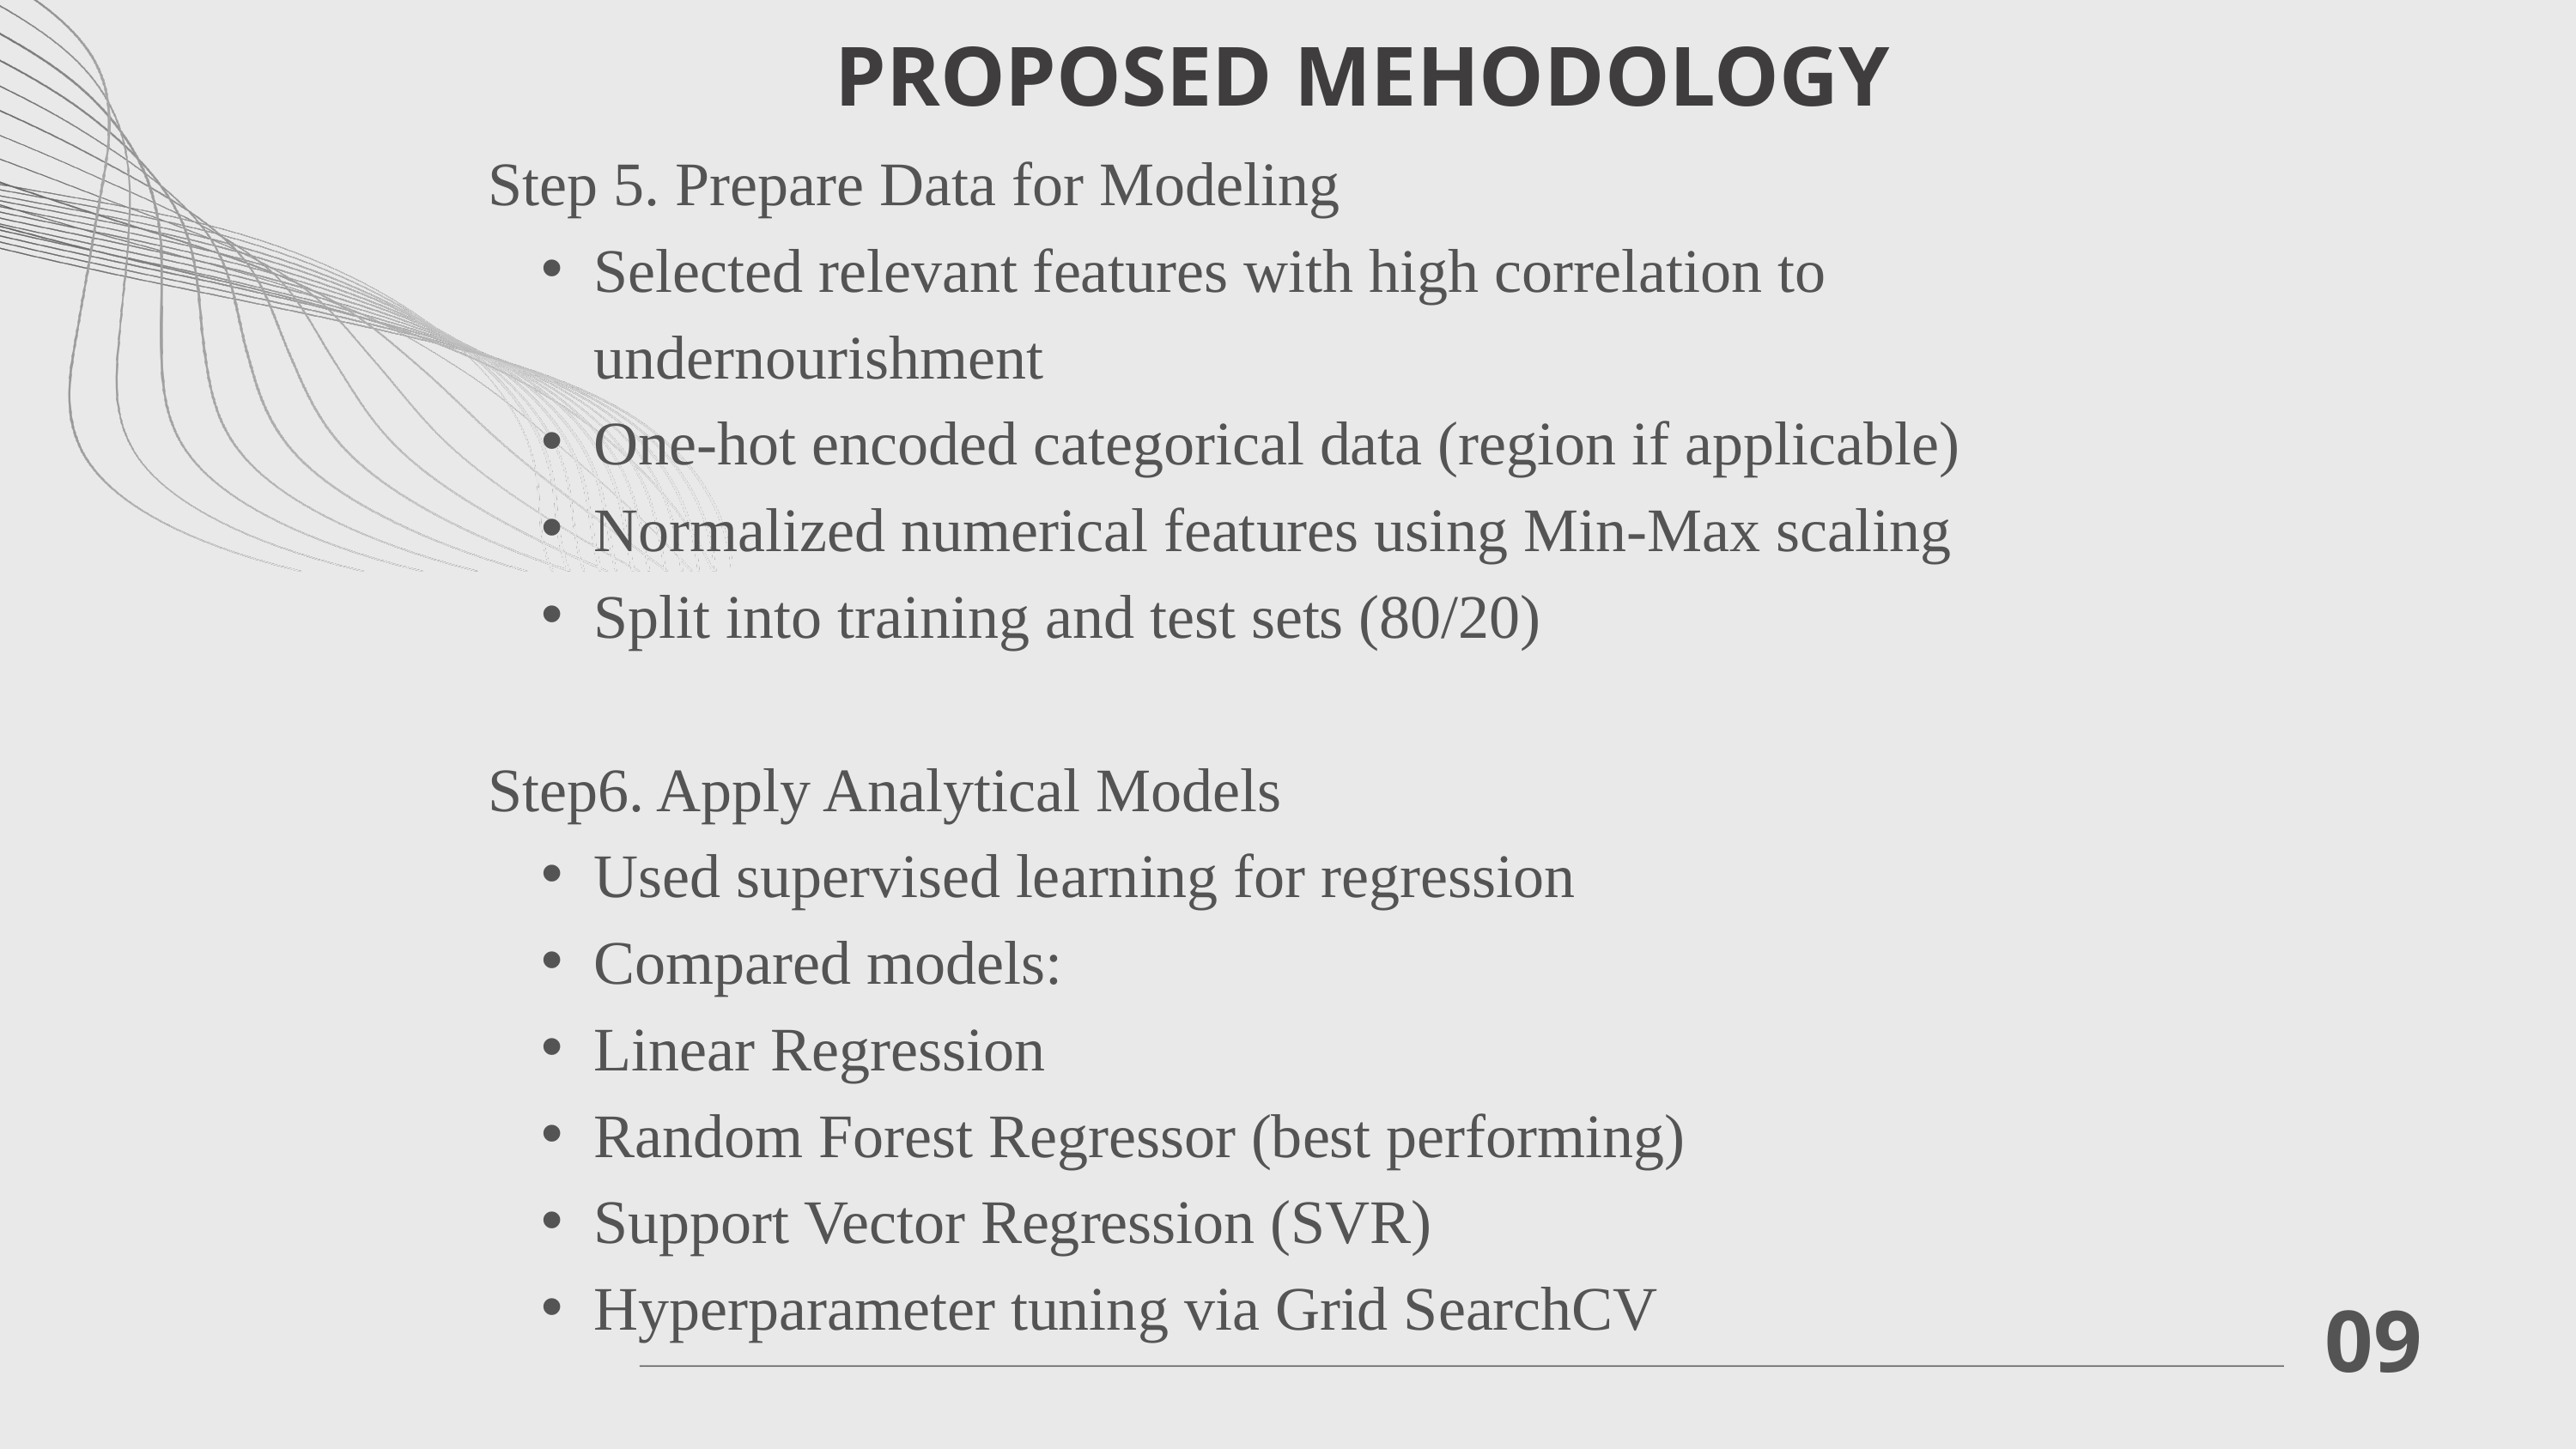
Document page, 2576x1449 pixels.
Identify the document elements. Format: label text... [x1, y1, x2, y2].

text_box Step 5. Prepare Data for Modeling Selected relevant features with high correlation to undernourishment One-hot encoded categorical data (region if applicable) Normalized numerical features using Min-Max scaling Split into training and test sets (80/20) Step6. Apply Analytical Models Used supervised learning for regression Compared models: Linear Regression Random Forest Regressor (best performing) Support Vector Regression (SVR) Hyperparameter tuning via Grid SearchCV [488, 130, 2258, 1343]
text_box PROPOSED MEHODOLOGY [317, 8, 2430, 237]
text_box 09 [2283, 1270, 2464, 1389]
text_box [0, 0, 733, 572]
